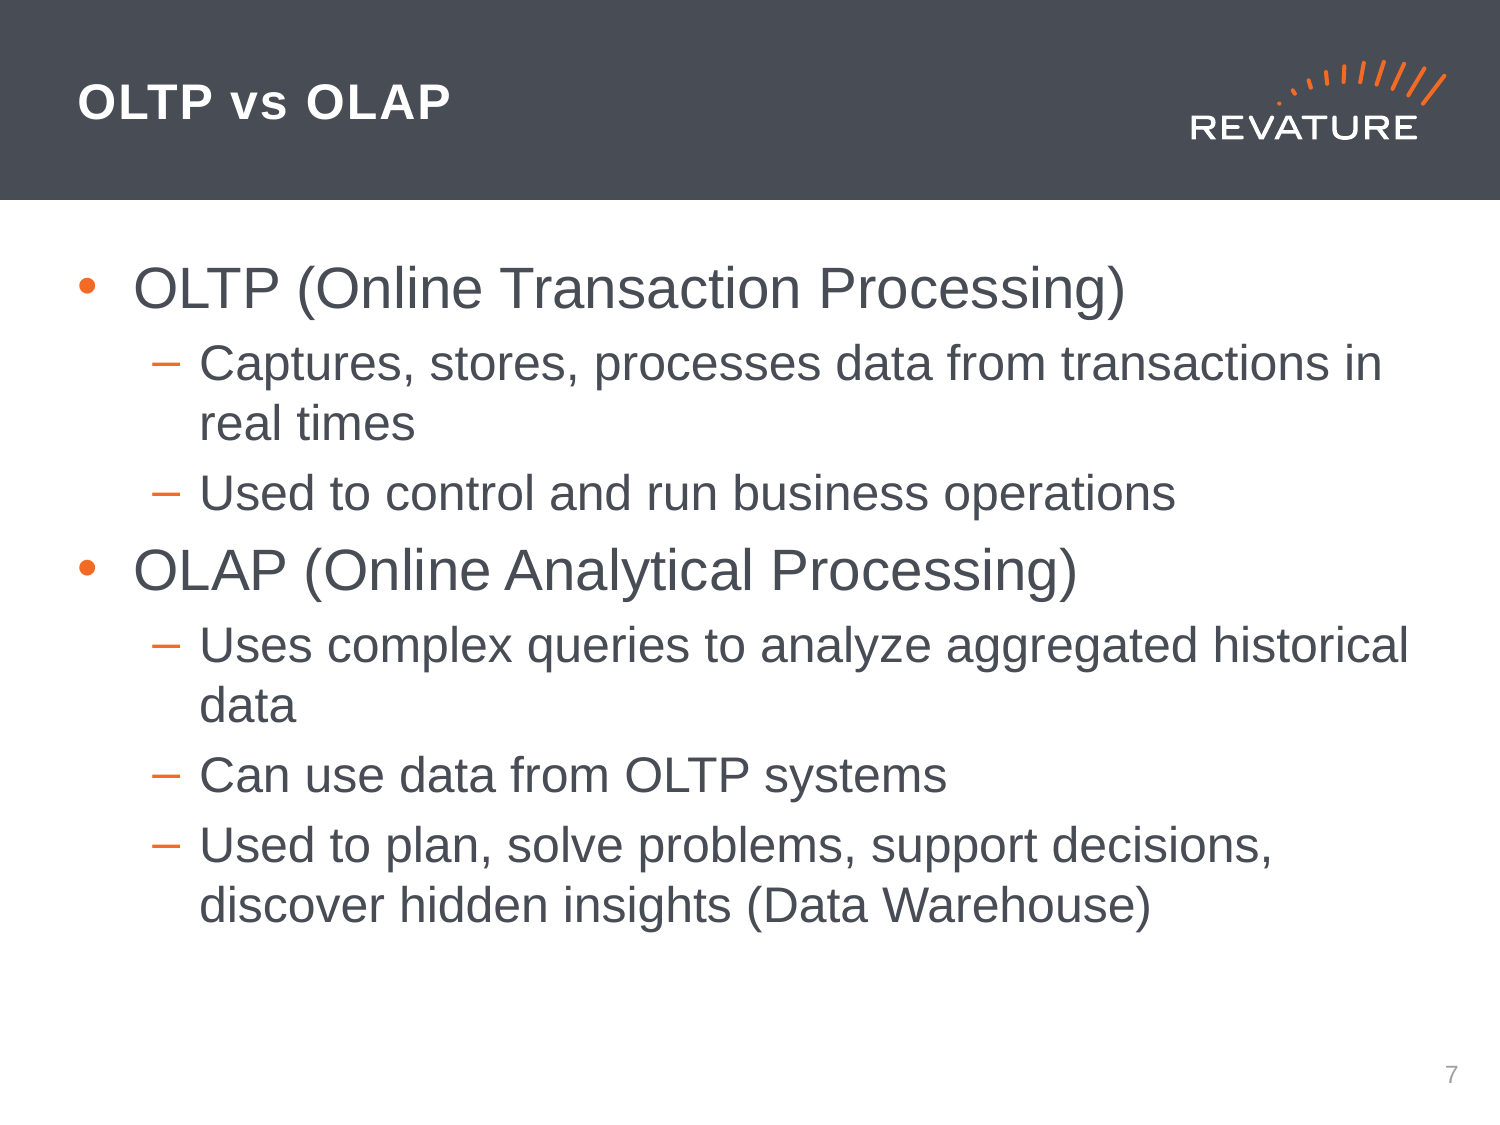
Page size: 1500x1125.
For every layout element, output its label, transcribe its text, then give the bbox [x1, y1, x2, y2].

slide_number 6 [1332, 1043, 1474, 1104]
title OLTP vs OLAP [62, 0, 1084, 200]
list OLTP (Online Transaction Processing) Captures, stores, processes data from transactions in real times Used to control and run business operations OLAP (Online Analytical Processing) Uses complex queries to analyze aggregated historical data Can use data from OLTP systems Used to plan, solve problems, support decisions, discover hidden insights (Data Warehouse) [62, 243, 1438, 986]
